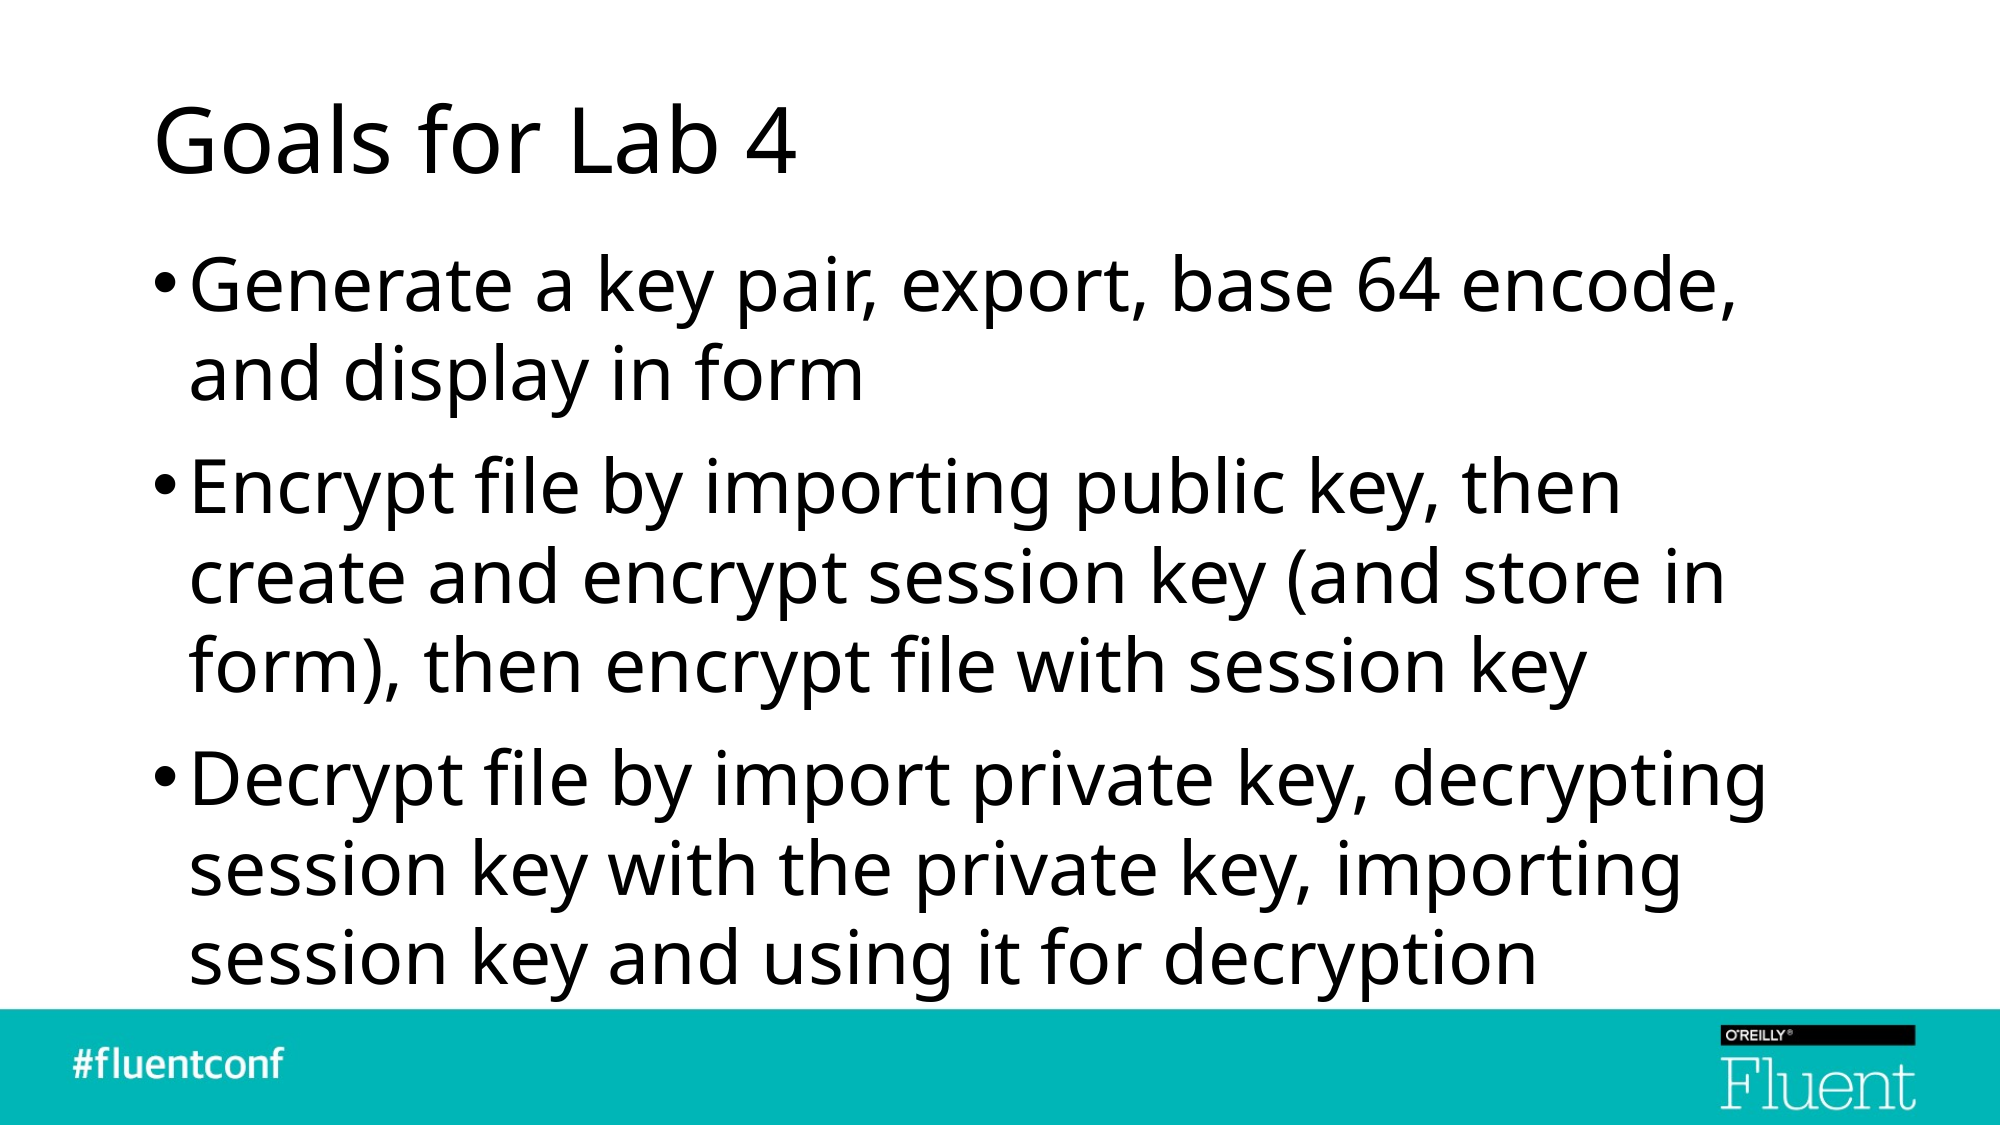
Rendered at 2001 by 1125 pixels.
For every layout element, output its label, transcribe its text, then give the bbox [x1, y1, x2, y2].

title Goals for Lab 4 [137, 59, 1863, 228]
picture [0, 0, 2000, 1125]
list Generate a key pair, export, base 64 encode, and display in form Encrypt file by importing public key, then create and encrypt session key (and store in form), then encrypt file with session key Decrypt file by import private key, decrypting session key with the private key, importing session key and using it for decryption [137, 228, 1863, 1014]
